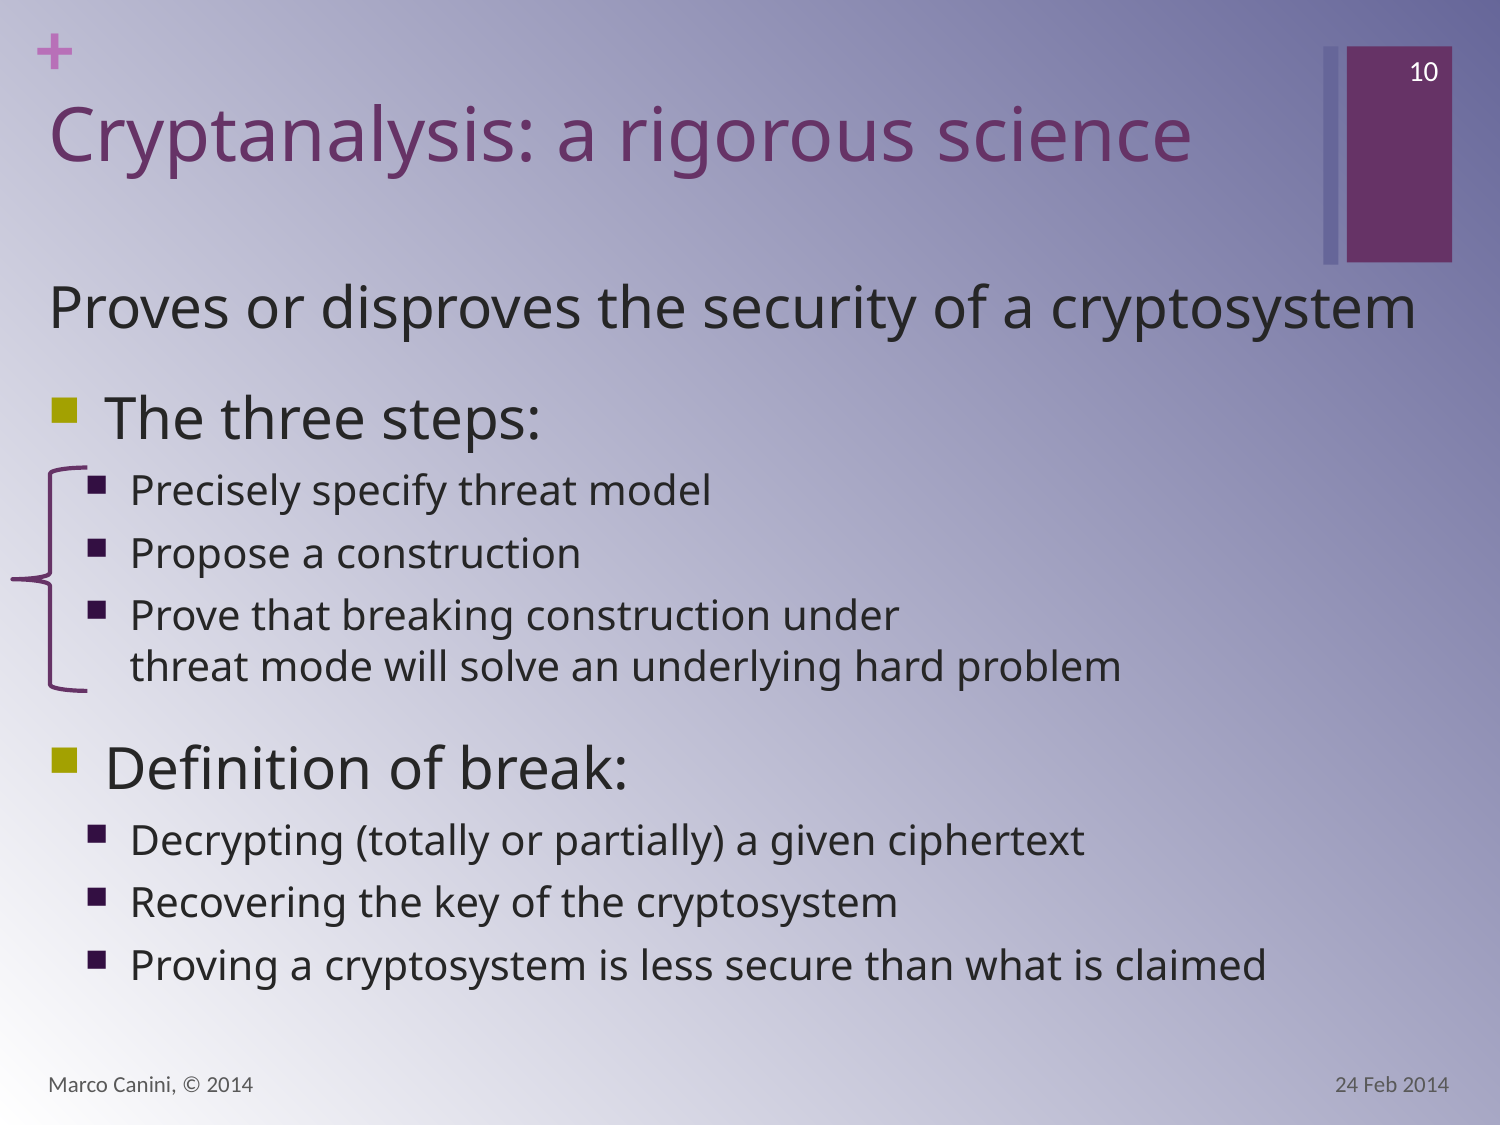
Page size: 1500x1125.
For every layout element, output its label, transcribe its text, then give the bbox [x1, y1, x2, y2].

list Proves or disproves the security of a cryptosystem The three steps: Precisely specify threat model Propose a construction Prove that breaking construction under threat mode will solve an underlying hard problem Definition of break: Decrypting (totally or partially) a given ciphertext Recovering the key of the cryptosystem Proving a cryptosystem is less secure than what is claimed [33, 262, 1465, 1054]
footer Marco Canini, © 2014 [33, 1053, 1038, 1114]
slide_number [1114, 1053, 1465, 1114]
text_box [10, 465, 88, 693]
title Cryptanalysis: a rigorous science [33, 79, 1322, 262]
slide_number 10 [1362, 39, 1454, 100]
